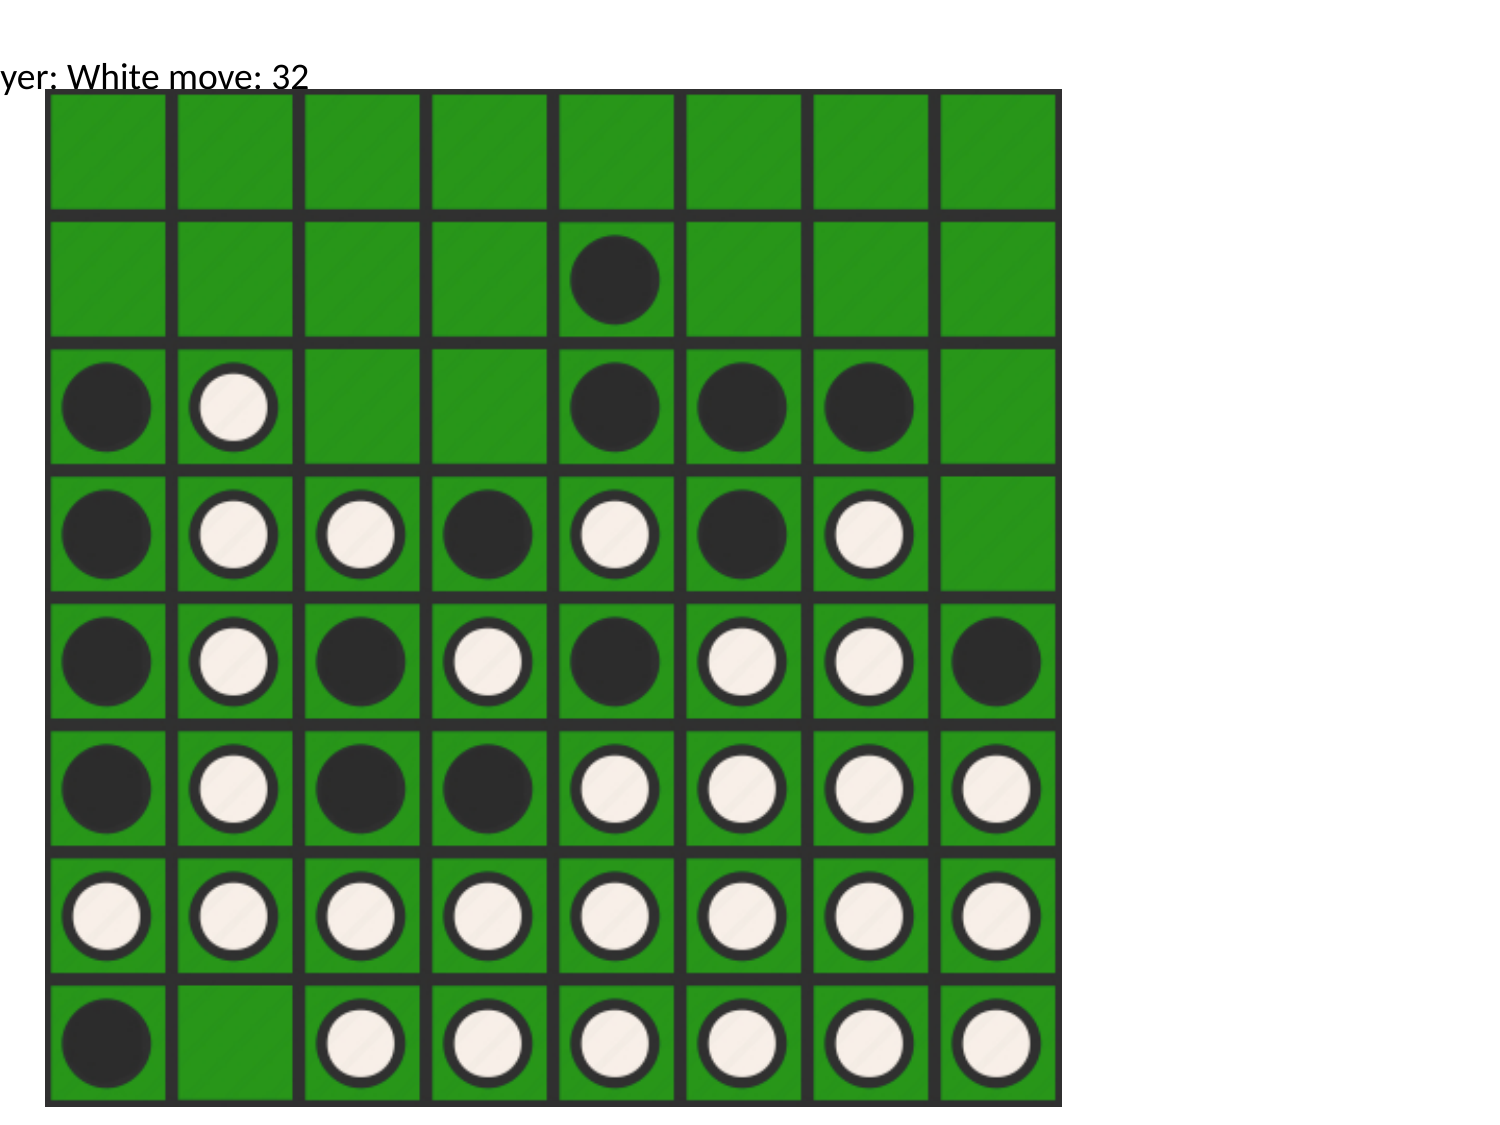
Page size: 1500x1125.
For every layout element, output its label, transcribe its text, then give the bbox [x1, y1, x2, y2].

text_box turn: 40 player: White move: 32 [0, 44, 325, 105]
picture [44, 89, 1062, 1107]
